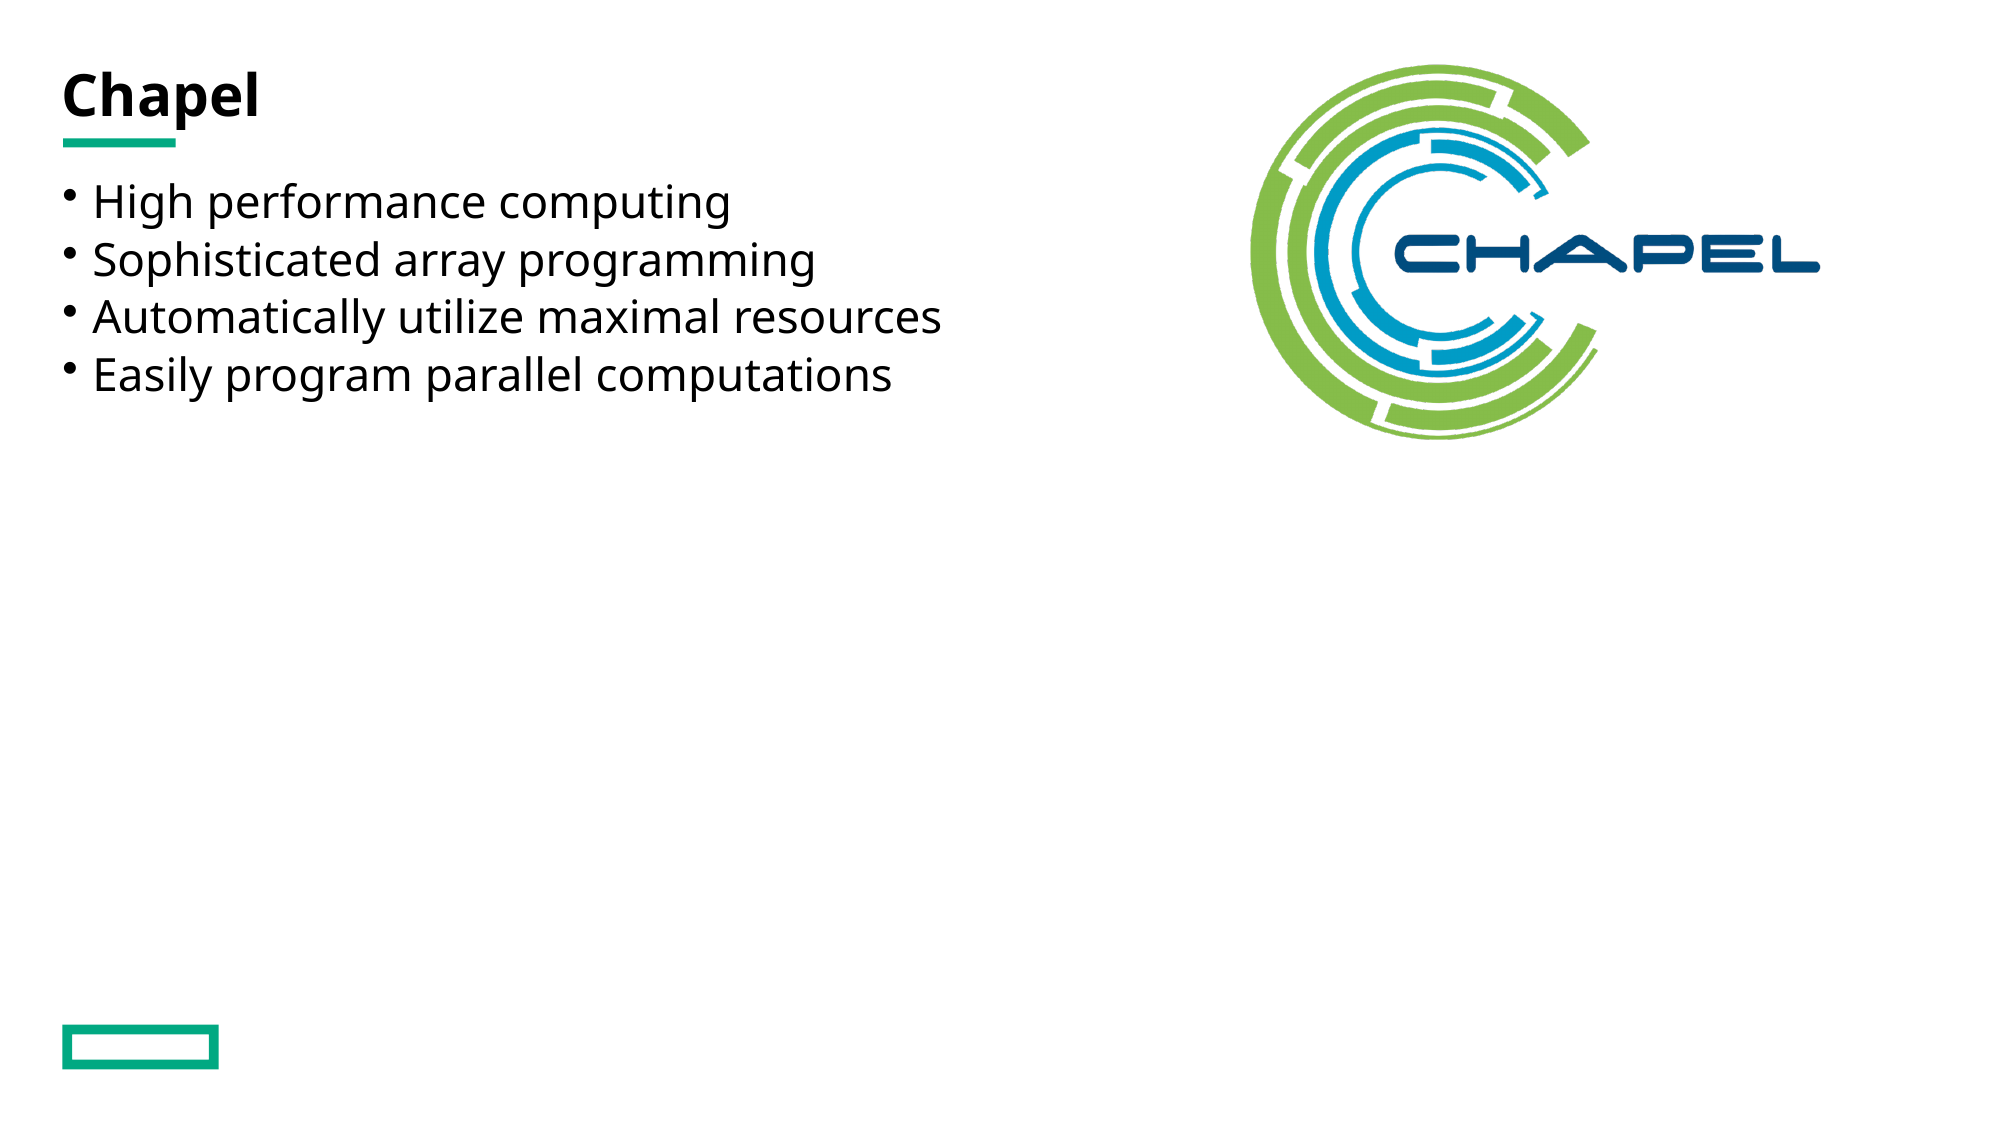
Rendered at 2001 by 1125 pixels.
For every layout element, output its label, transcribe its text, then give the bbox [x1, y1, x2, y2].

text_box High performance computing Sophisticated array programming Automatically utilize maximal resources Easily program parallel computations [62, 163, 1934, 1000]
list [1249, 64, 1821, 440]
title Chapel [42, 60, 1938, 135]
